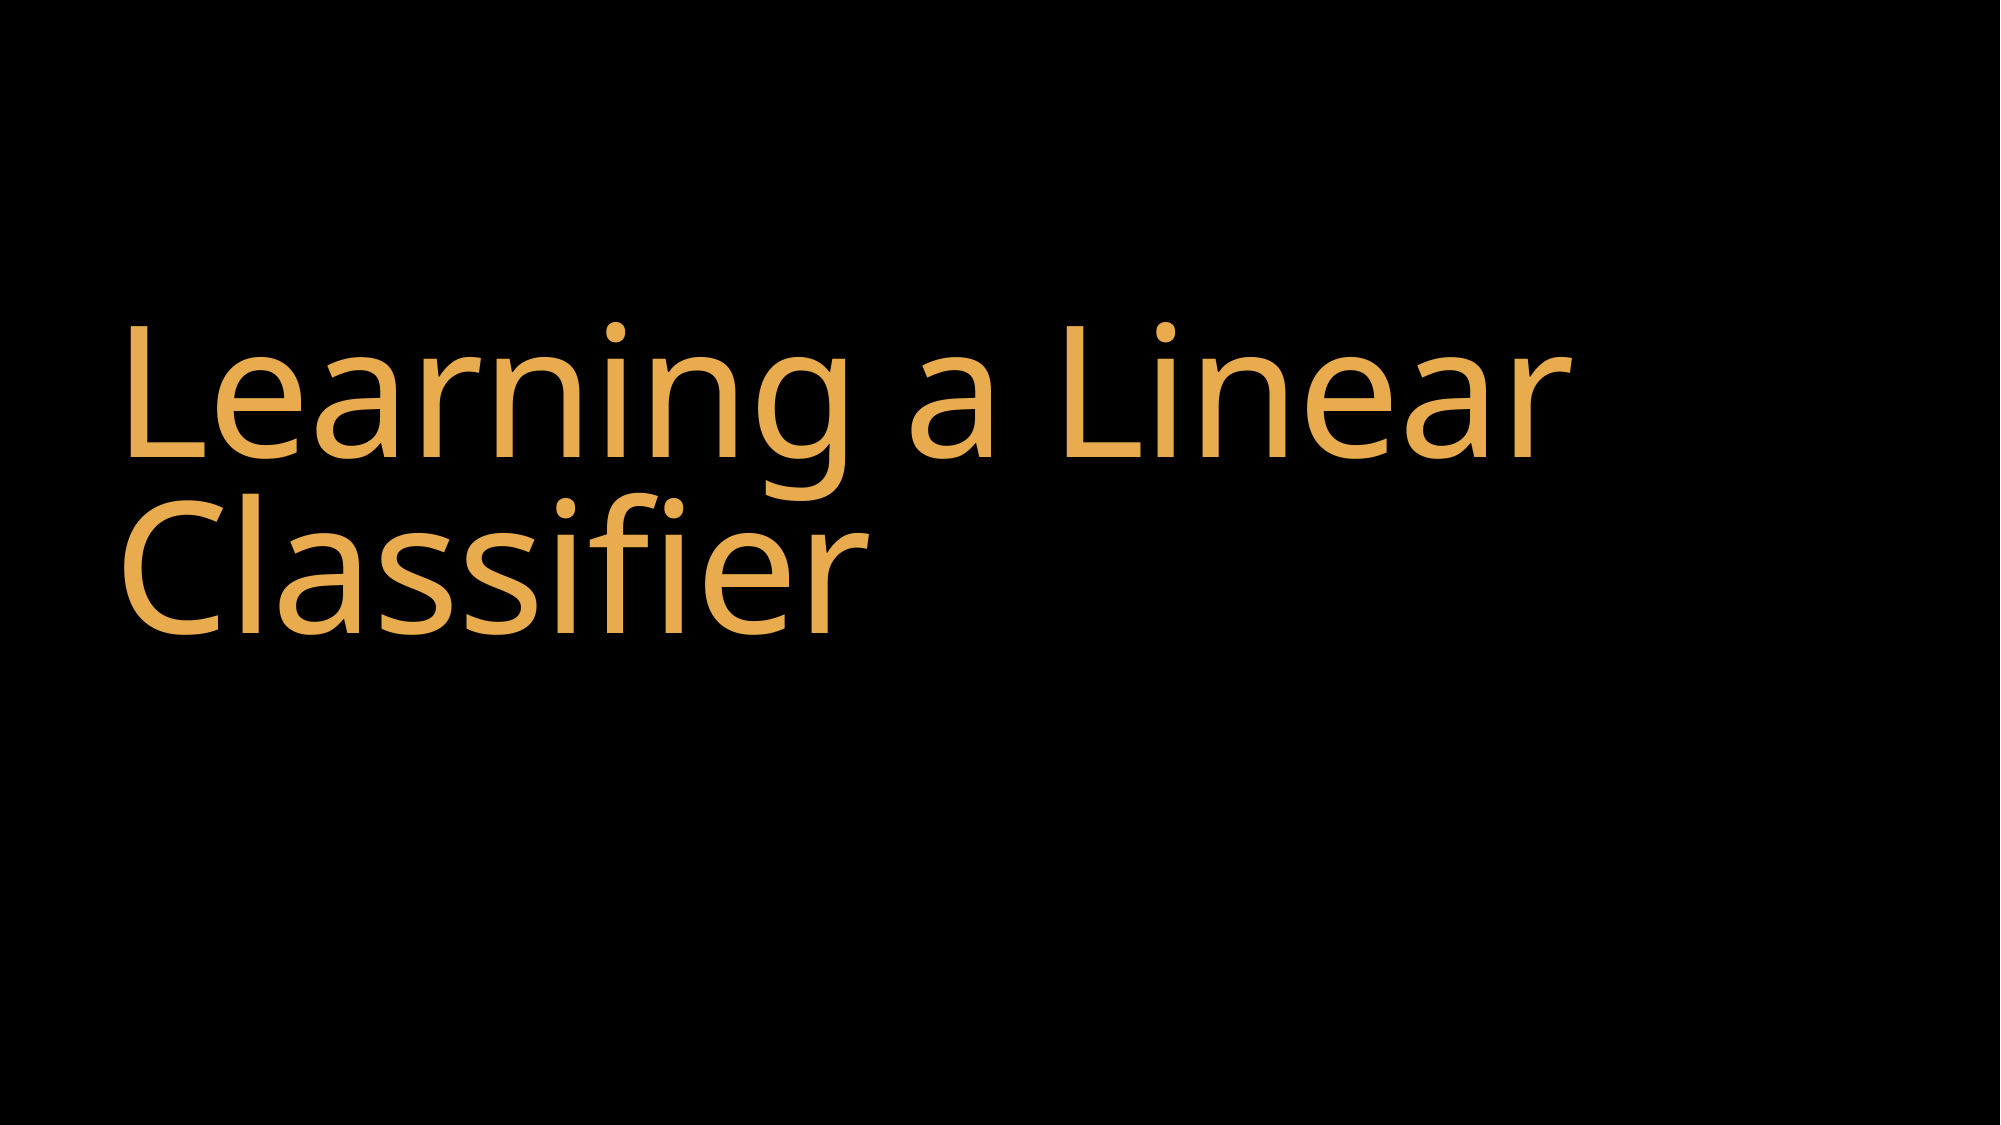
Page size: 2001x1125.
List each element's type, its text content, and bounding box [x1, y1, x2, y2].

title Learning a Linear Classifier [98, 126, 1868, 677]
